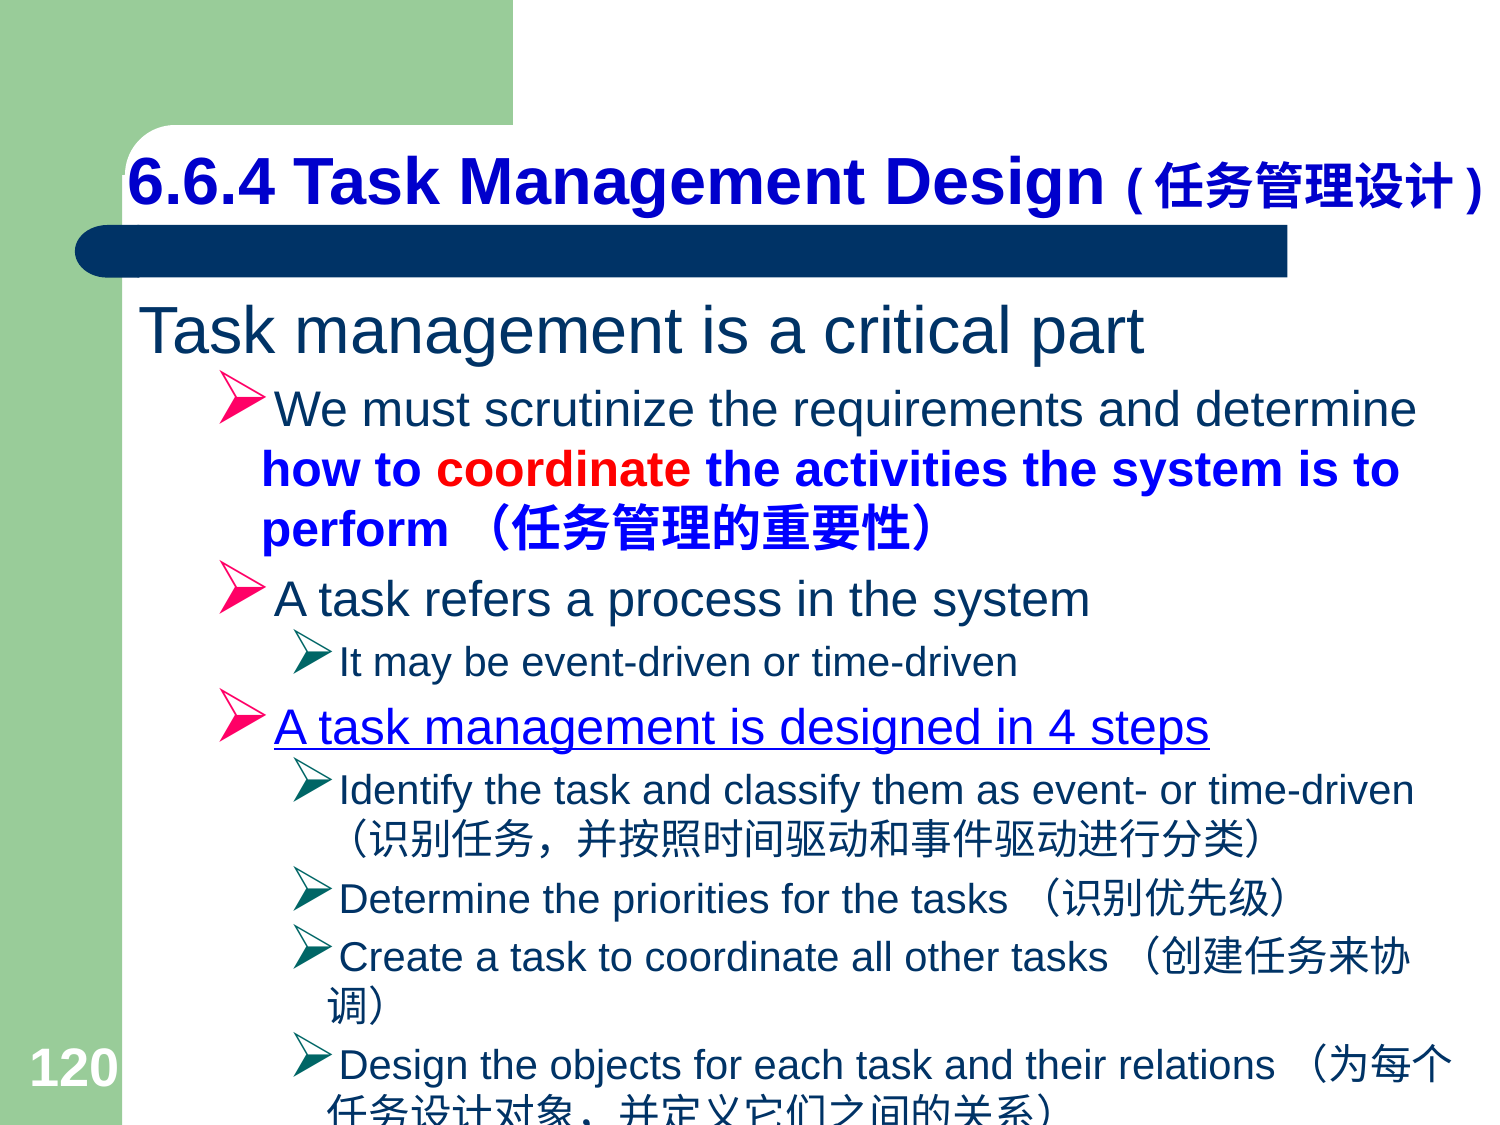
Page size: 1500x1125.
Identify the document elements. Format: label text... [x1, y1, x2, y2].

title 6.6.4 Task Management Design (任务管理设计) [112, 101, 1500, 227]
list Task management is a critical part We must scrutinize the requirements and determine how to coordinate the activities the system is to perform（任务管理的重要性） A task refers a process in the system It may be event-driven or time-driven A task management is designed in 4 steps Identify the task and classify them as event- or time-driven（识别任务，并按照时间驱动和事件驱动进行分类） Determine the priorities for the tasks（识别优先级） Create a task to coordinate all other tasks（创建任务来协调） Design the objects for each task and their relations（为每个任务设计对象，并定义它们之间的关系） [123, 278, 1500, 1125]
slide_number 120 [13, 1024, 123, 1106]
